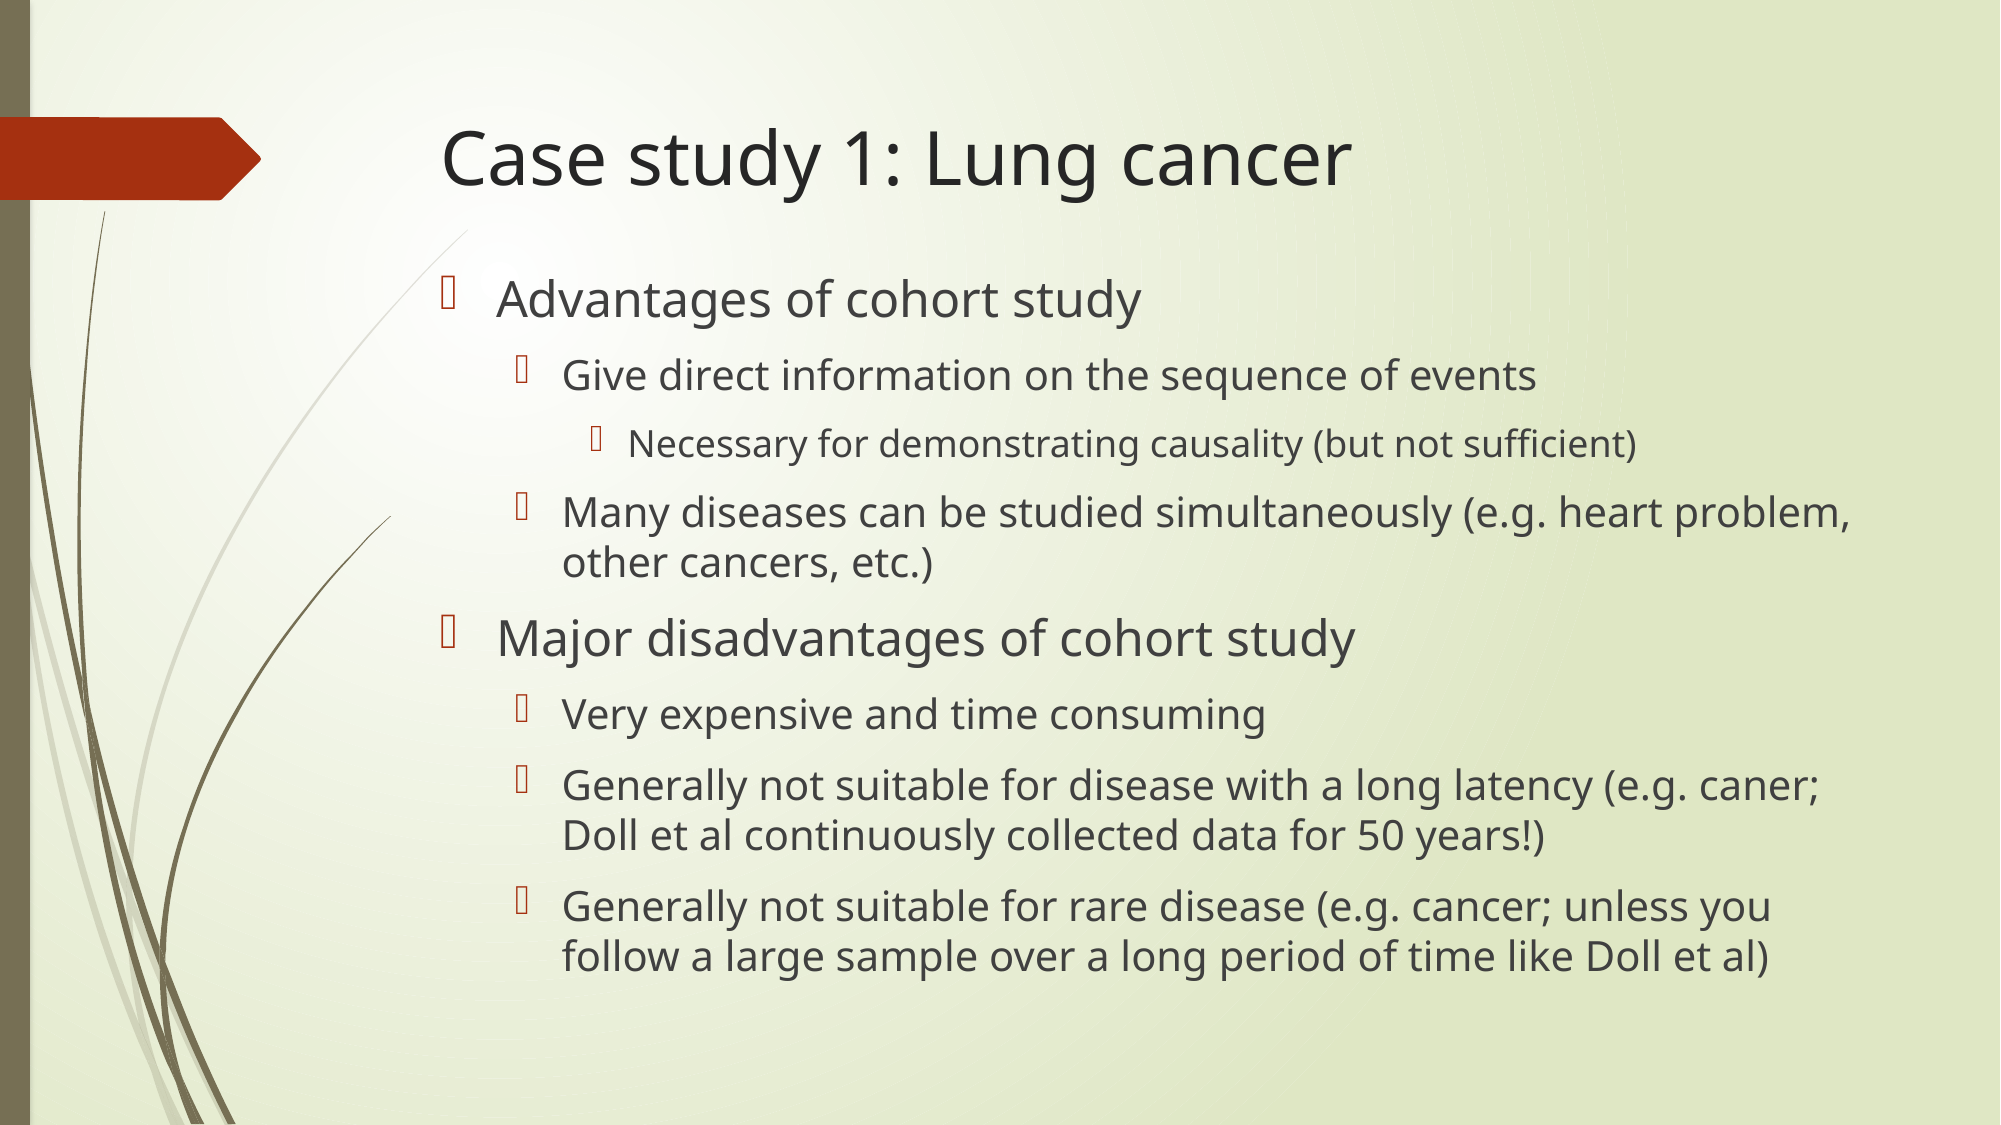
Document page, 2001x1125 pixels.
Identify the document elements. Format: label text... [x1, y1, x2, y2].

list Advantages of cohort study Give direct information on the sequence of events Necessary for demonstrating causality (but not sufficient) Many diseases can be studied simultaneously (e.g. heart problem, other cancers, etc.) Major disadvantages of cohort study Very expensive and time consuming Generally not suitable for disease with a long latency (e.g. caner; Doll et al continuously collected data for 50 years!) Generally not suitable for rare disease (e.g. cancer; unless you follow a large sample over a long period of time like Doll et al) [424, 260, 1888, 1054]
title Case study 1: Lung cancer [425, 102, 1888, 260]
